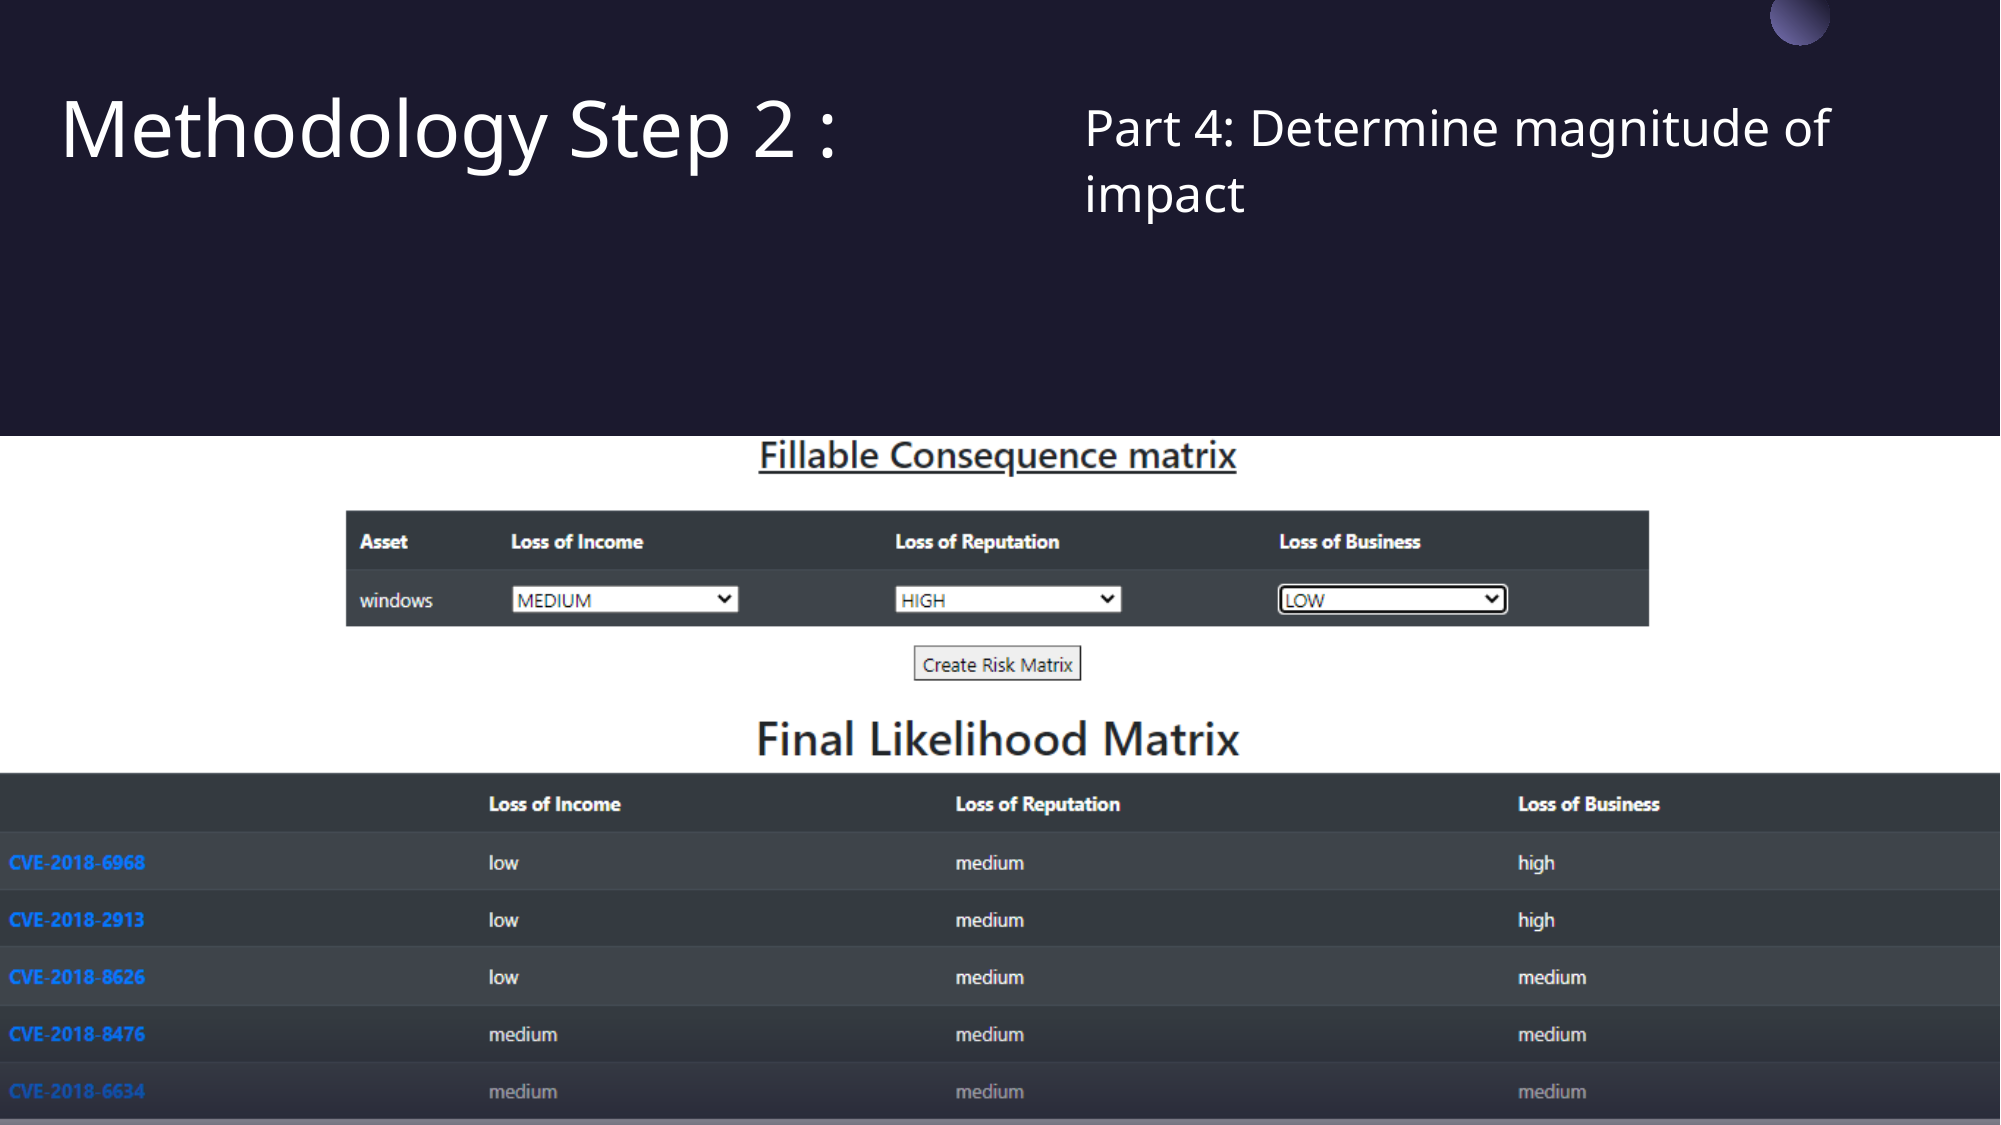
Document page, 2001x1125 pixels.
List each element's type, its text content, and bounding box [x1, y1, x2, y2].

text_box [1769, 0, 1831, 47]
picture [0, 436, 2000, 1125]
list Part 4: Determine magnitude of impact [1084, 90, 1910, 347]
text_box [0, 0, 2000, 436]
title Methodology Step 2 : [59, 90, 862, 347]
